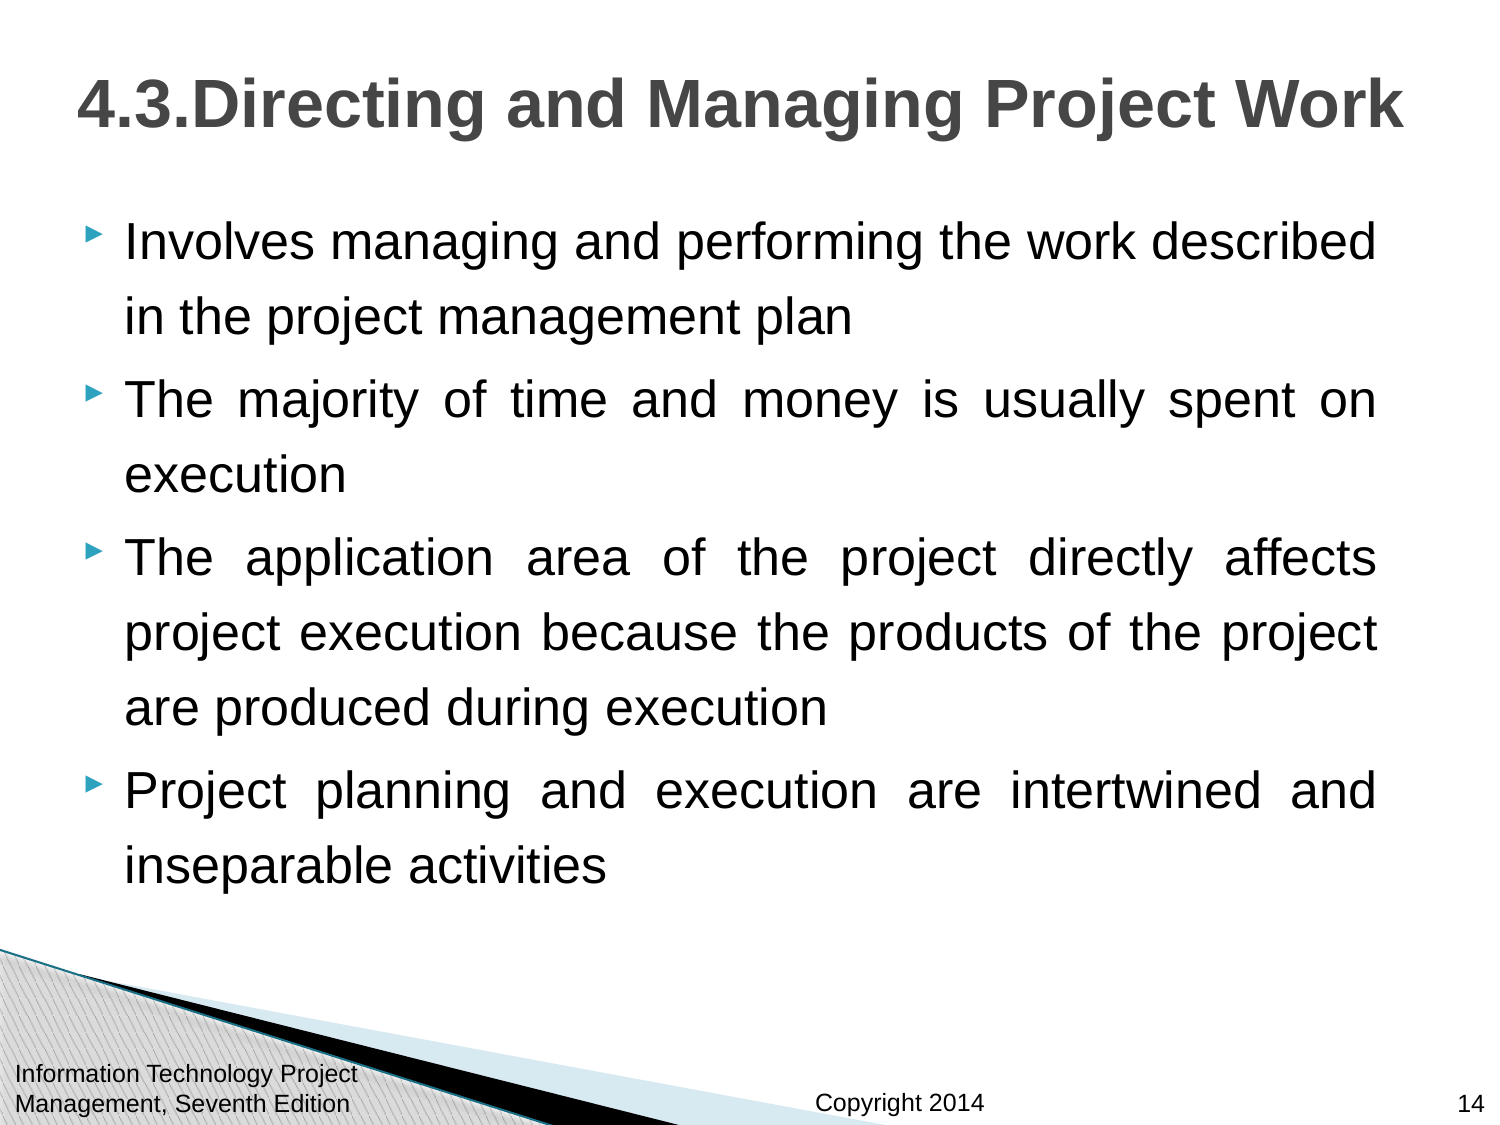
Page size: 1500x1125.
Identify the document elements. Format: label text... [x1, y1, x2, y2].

slide_number 14 [1412, 1065, 1500, 1125]
title 4.3.Directing and Managing Project Work [62, 24, 1425, 175]
list Involves managing and performing the work described in the project management plan The majority of time and money is usually spent on execution The application area of the project directly affects project execution because the products of the project are produced during execution Project planning and execution are intertwined and inseparable activities [50, 187, 1393, 974]
footer Information Technology Project Management, Seventh Edition [0, 1065, 386, 1125]
